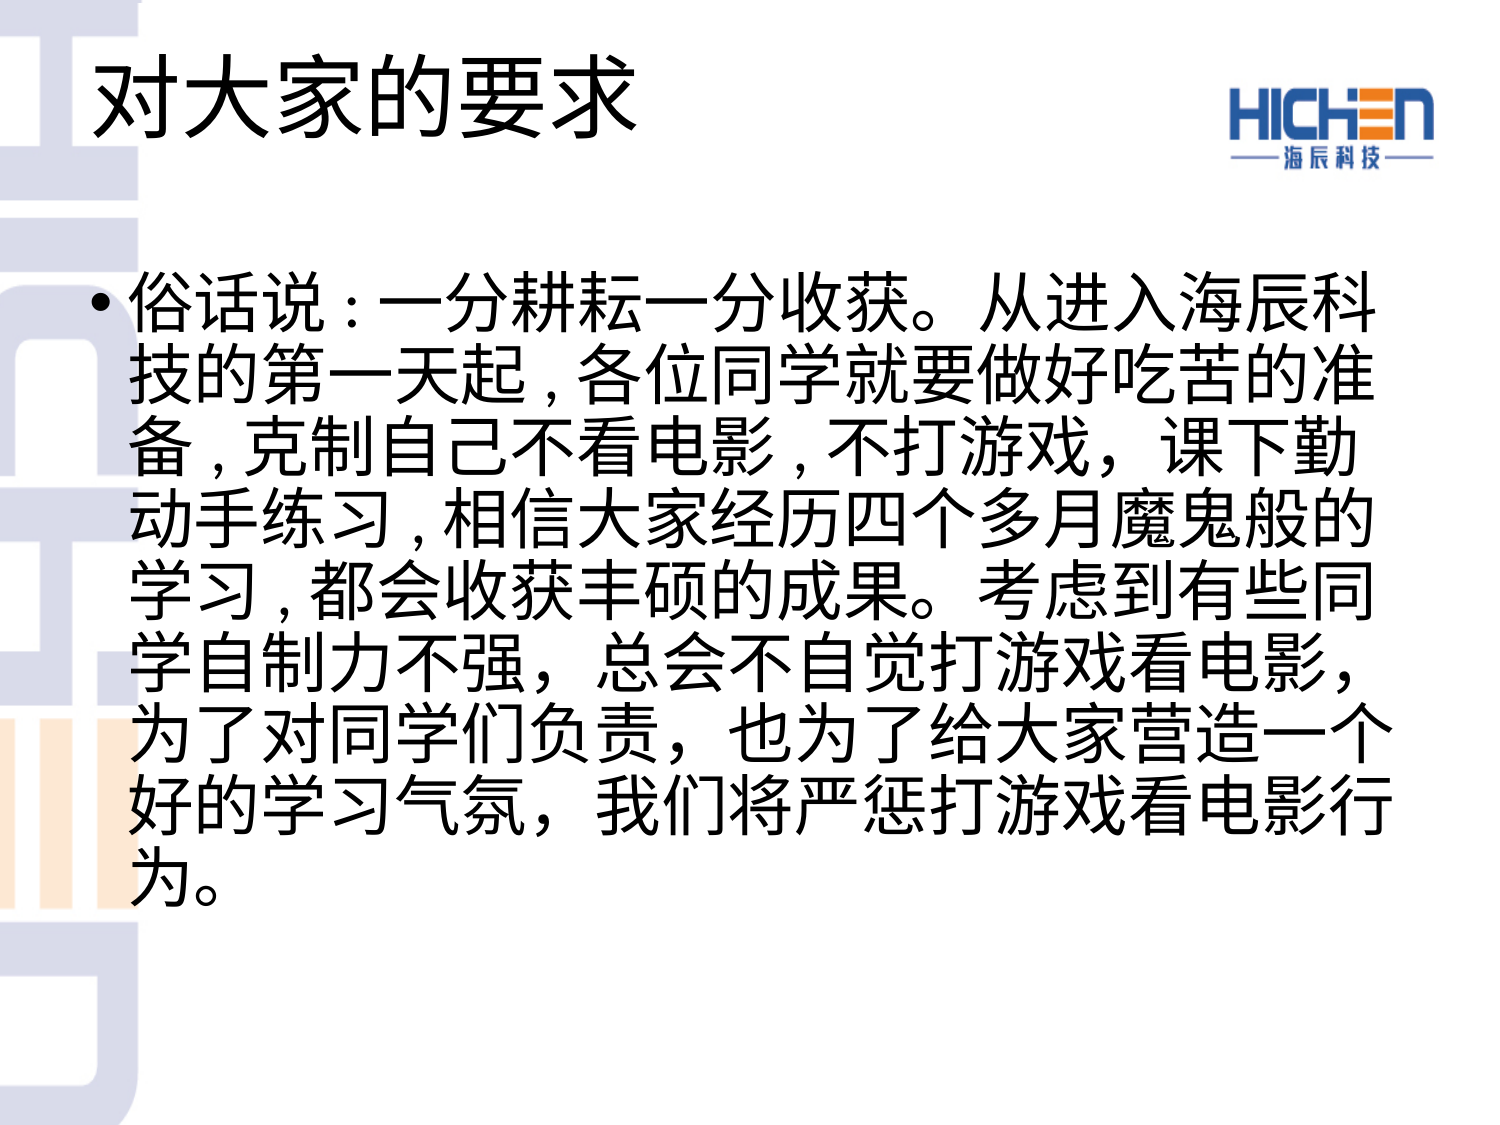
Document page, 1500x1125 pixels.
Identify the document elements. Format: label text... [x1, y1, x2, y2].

title 对大家的要求 [75, 45, 1425, 200]
list 俗话说:一分耕耘一分收获。从进入海辰科技的第一天起,各位同学就要做好吃苦的准备,克制自己不看电影,不打游戏，课下勤动手练习,相信大家经历四个多月魔鬼般的学习,都会收获丰硕的成果。考虑到有些同学自制力不强，总会不自觉打游戏看电影，为了对同学们负责，也为了给大家营造一个好的学习气氛，我们将严惩打游戏看电影行为。 [75, 262, 1425, 1005]
picture [0, 0, 1500, 1125]
